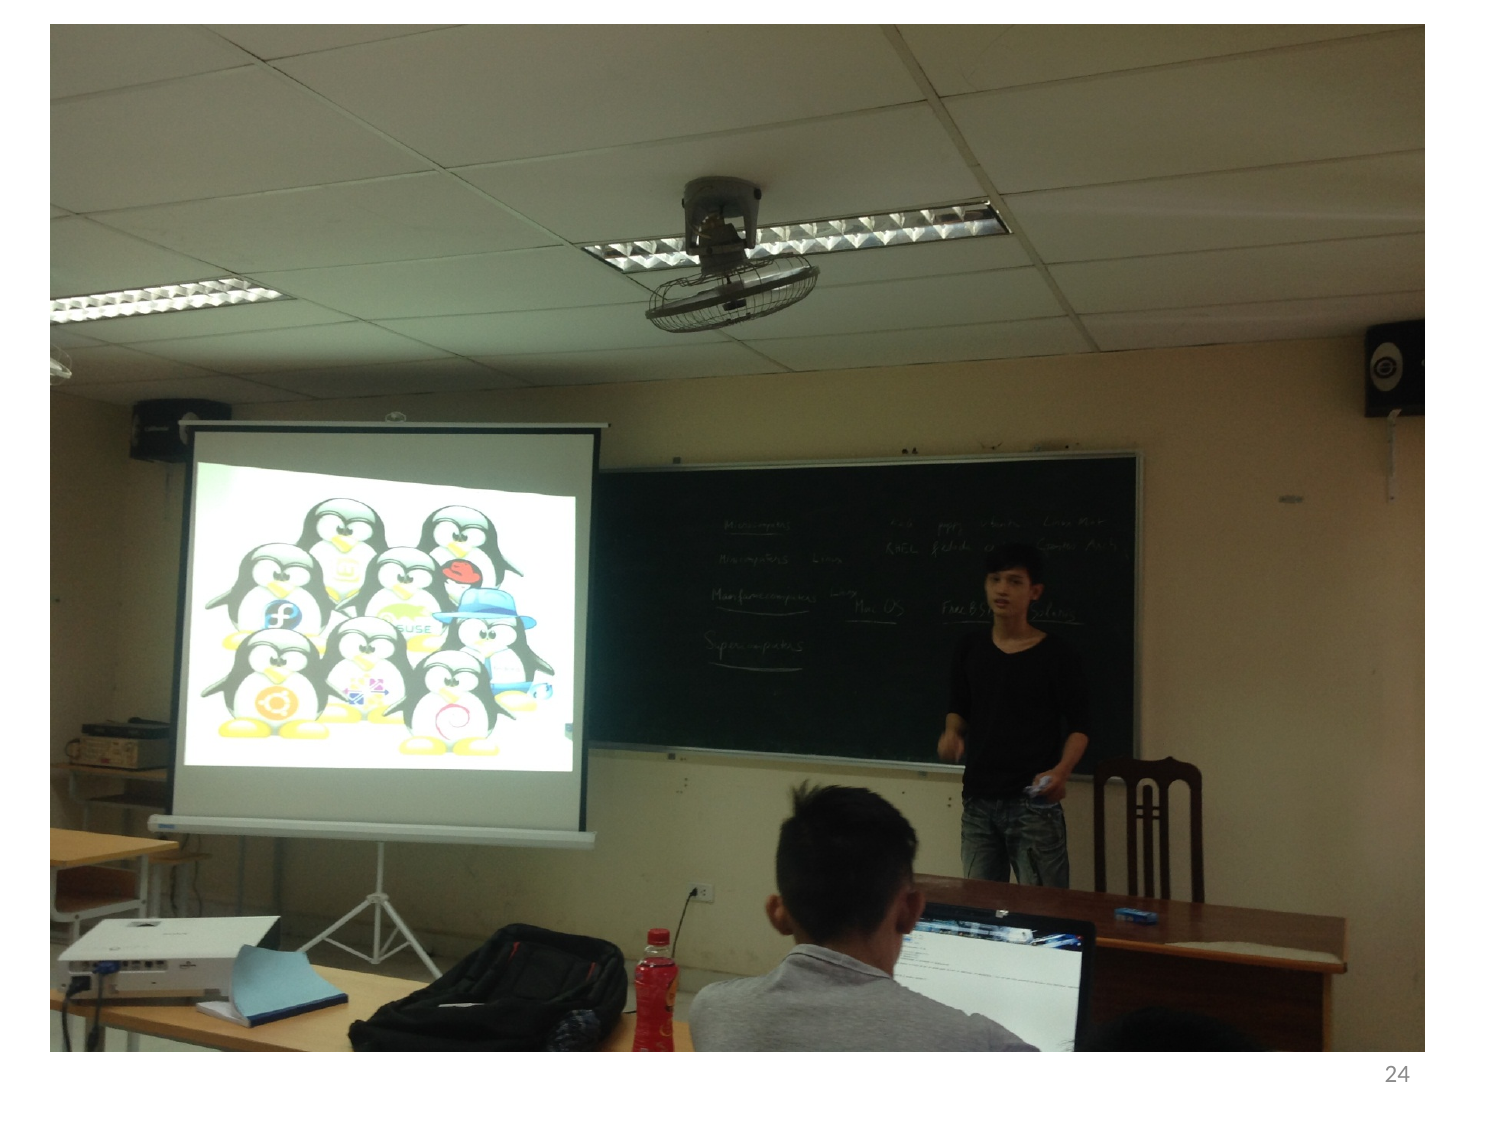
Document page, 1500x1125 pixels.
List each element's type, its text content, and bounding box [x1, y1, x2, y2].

slide_number 24 [1074, 1060, 1425, 1103]
picture [49, 24, 1426, 1053]
